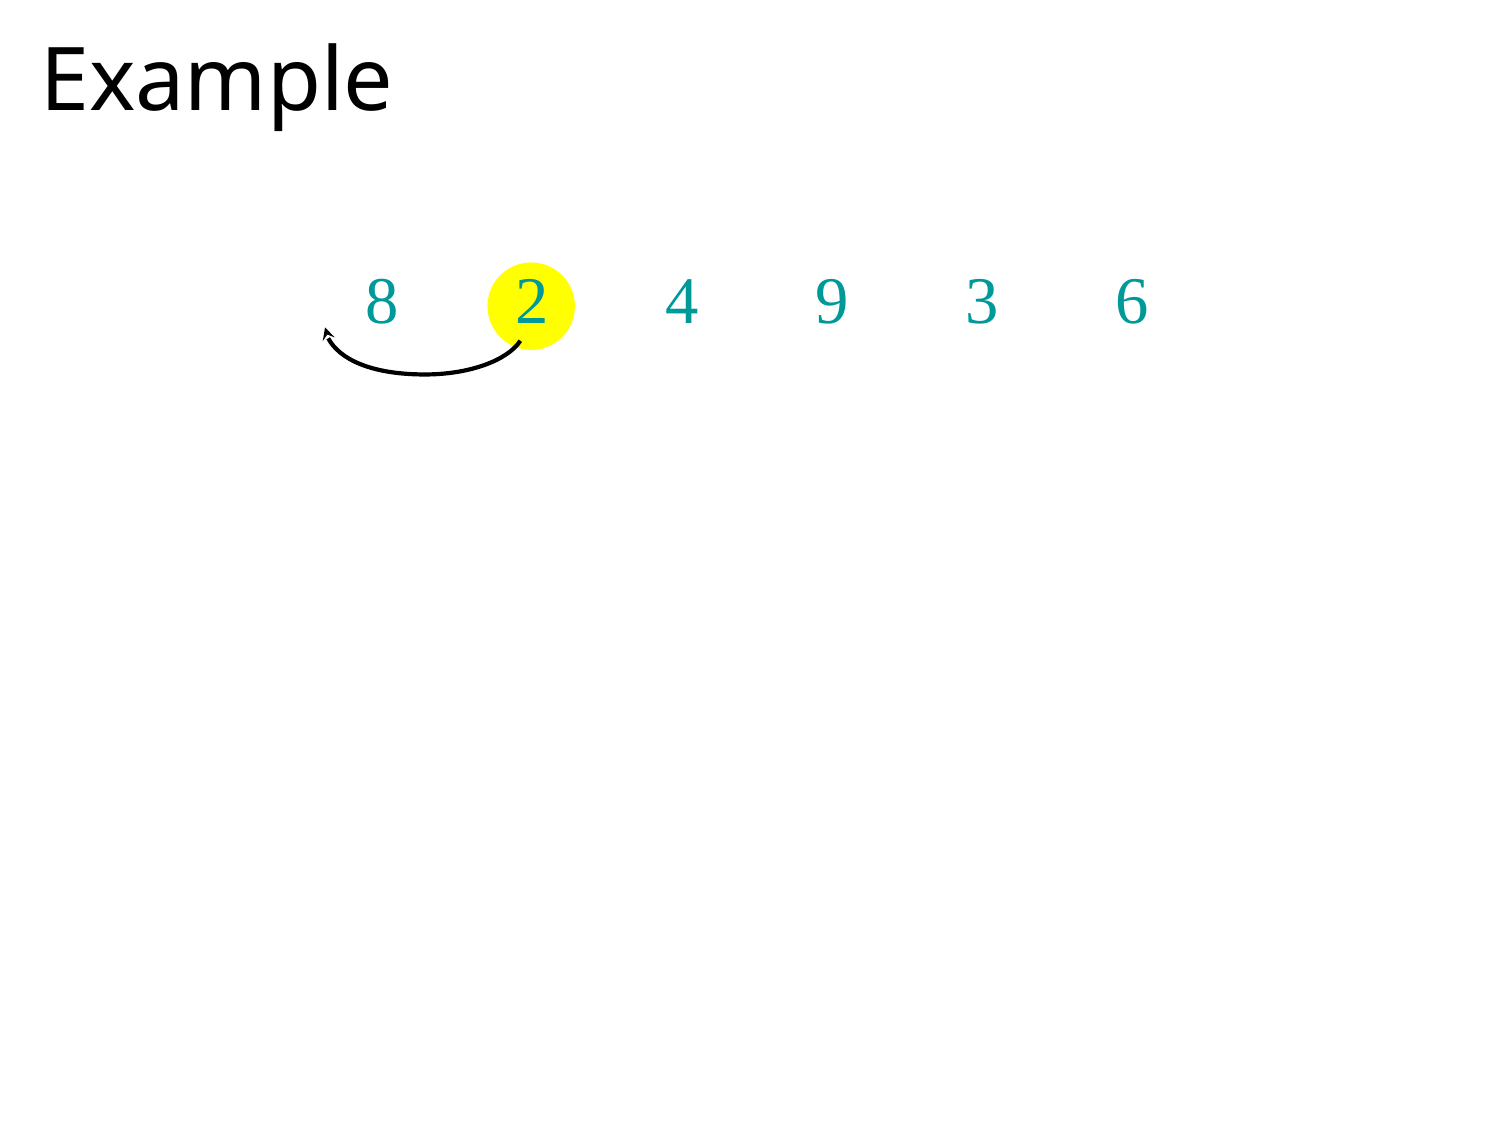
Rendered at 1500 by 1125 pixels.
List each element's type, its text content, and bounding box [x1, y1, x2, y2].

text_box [324, 249, 1164, 375]
title Example [25, 26, 1469, 138]
